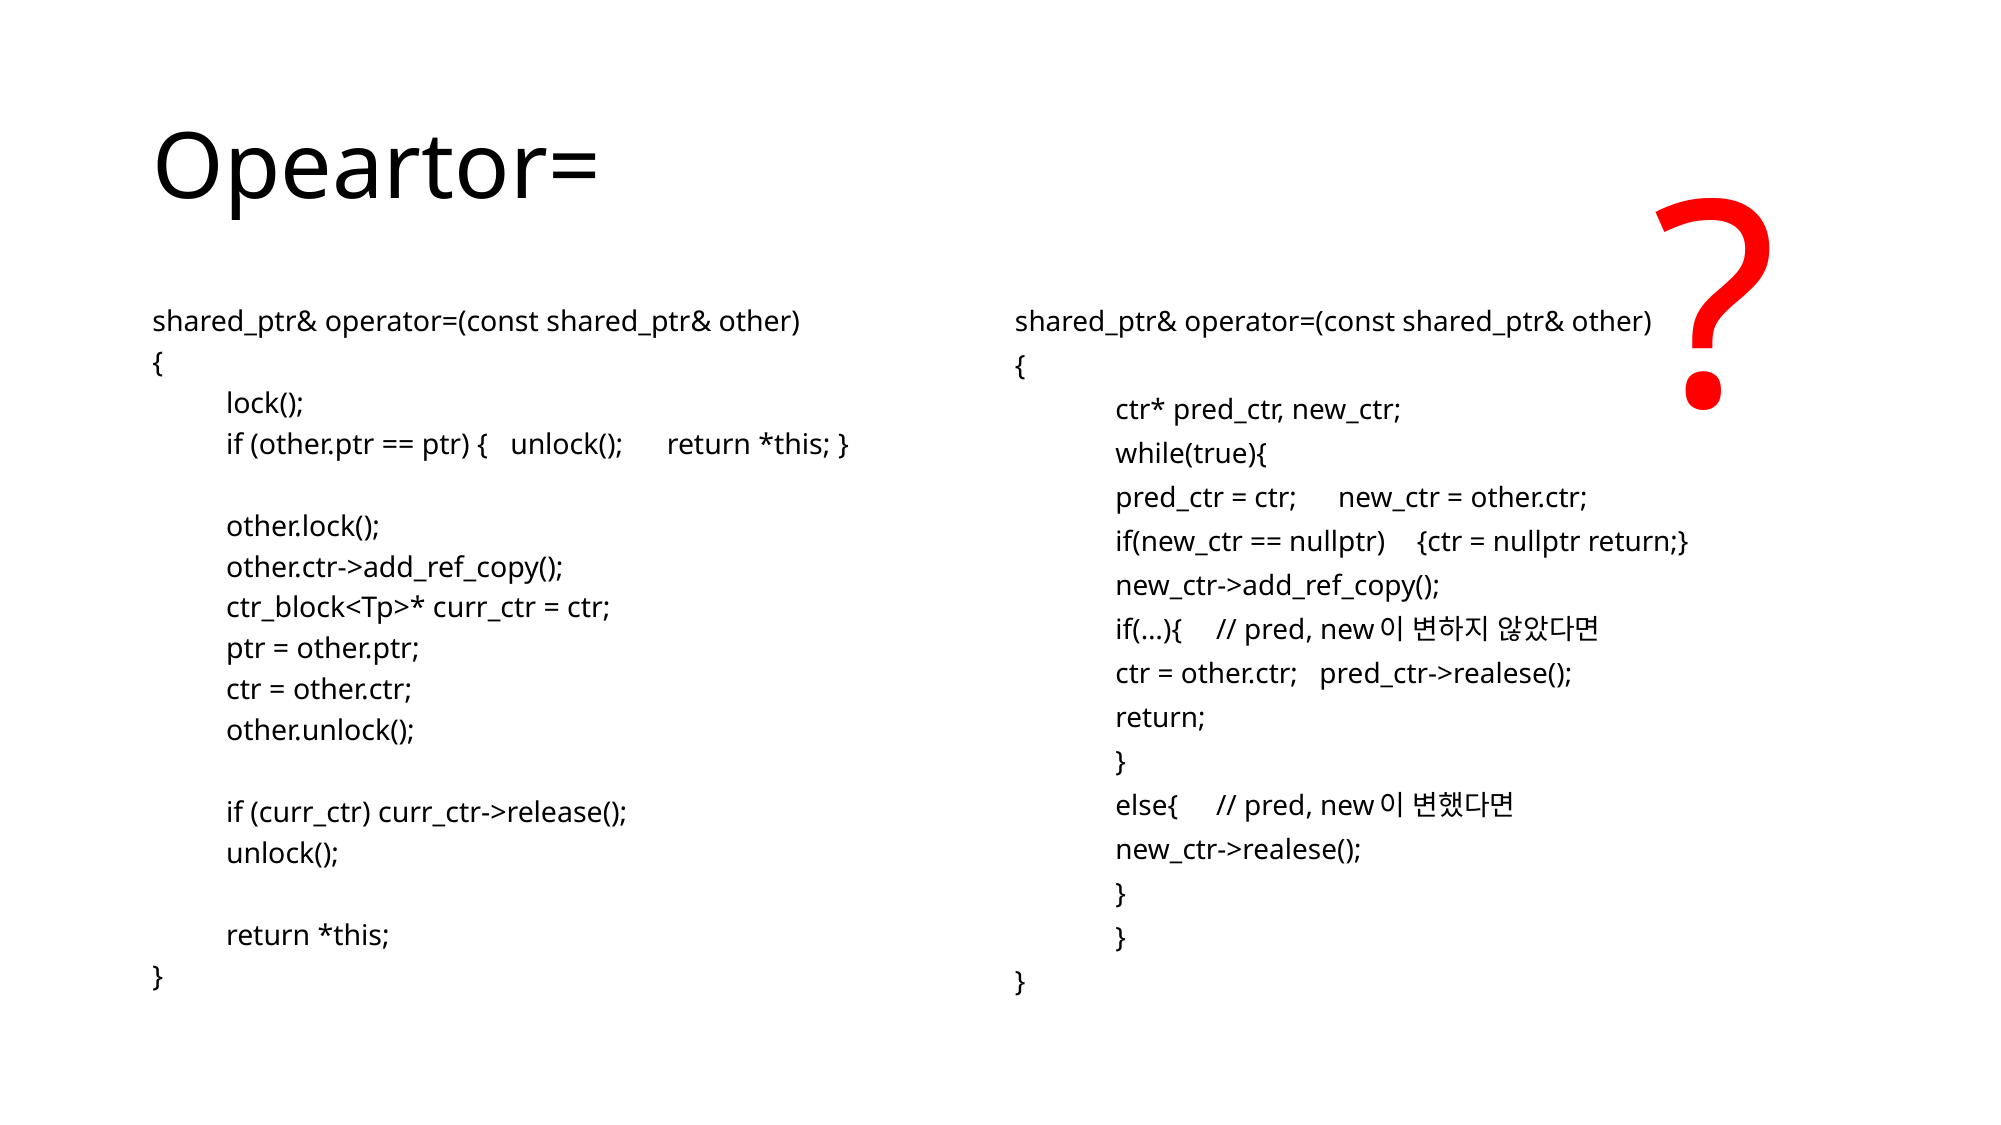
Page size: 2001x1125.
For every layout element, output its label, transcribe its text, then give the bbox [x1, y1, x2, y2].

list shared_ptr& operator=(const shared_ptr& other) { lock(); if (other.ptr == ptr) { unlock(); return *this; } other.lock(); other.ctr->add_ref_copy(); ctr_block<Tp>* curr_ctr = ctr; ptr = other.ptr; ctr = other.ctr; other.unlock(); if (curr_ctr) curr_ctr->release(); unlock(); return *this; } [137, 299, 999, 1014]
text_box ? [1638, 111, 1967, 472]
title Opeartor= [137, 59, 1863, 278]
text_box shared_ptr& operator=(const shared_ptr& other) { ctr* pred_ctr, new_ctr; while(true){ pred_ctr = ctr; new_ctr = other.ctr; if(new_ctr == nullptr) {ctr = nullptr return;} new_ctr->add_ref_copy(); if(…){ // pred, new이 변하지 않았다면 ctr = other.ctr; pred_ctr->realese(); return; } else{ // pred, new이 변했다면 new_ctr->realese(); } } } [999, 299, 1863, 1014]
